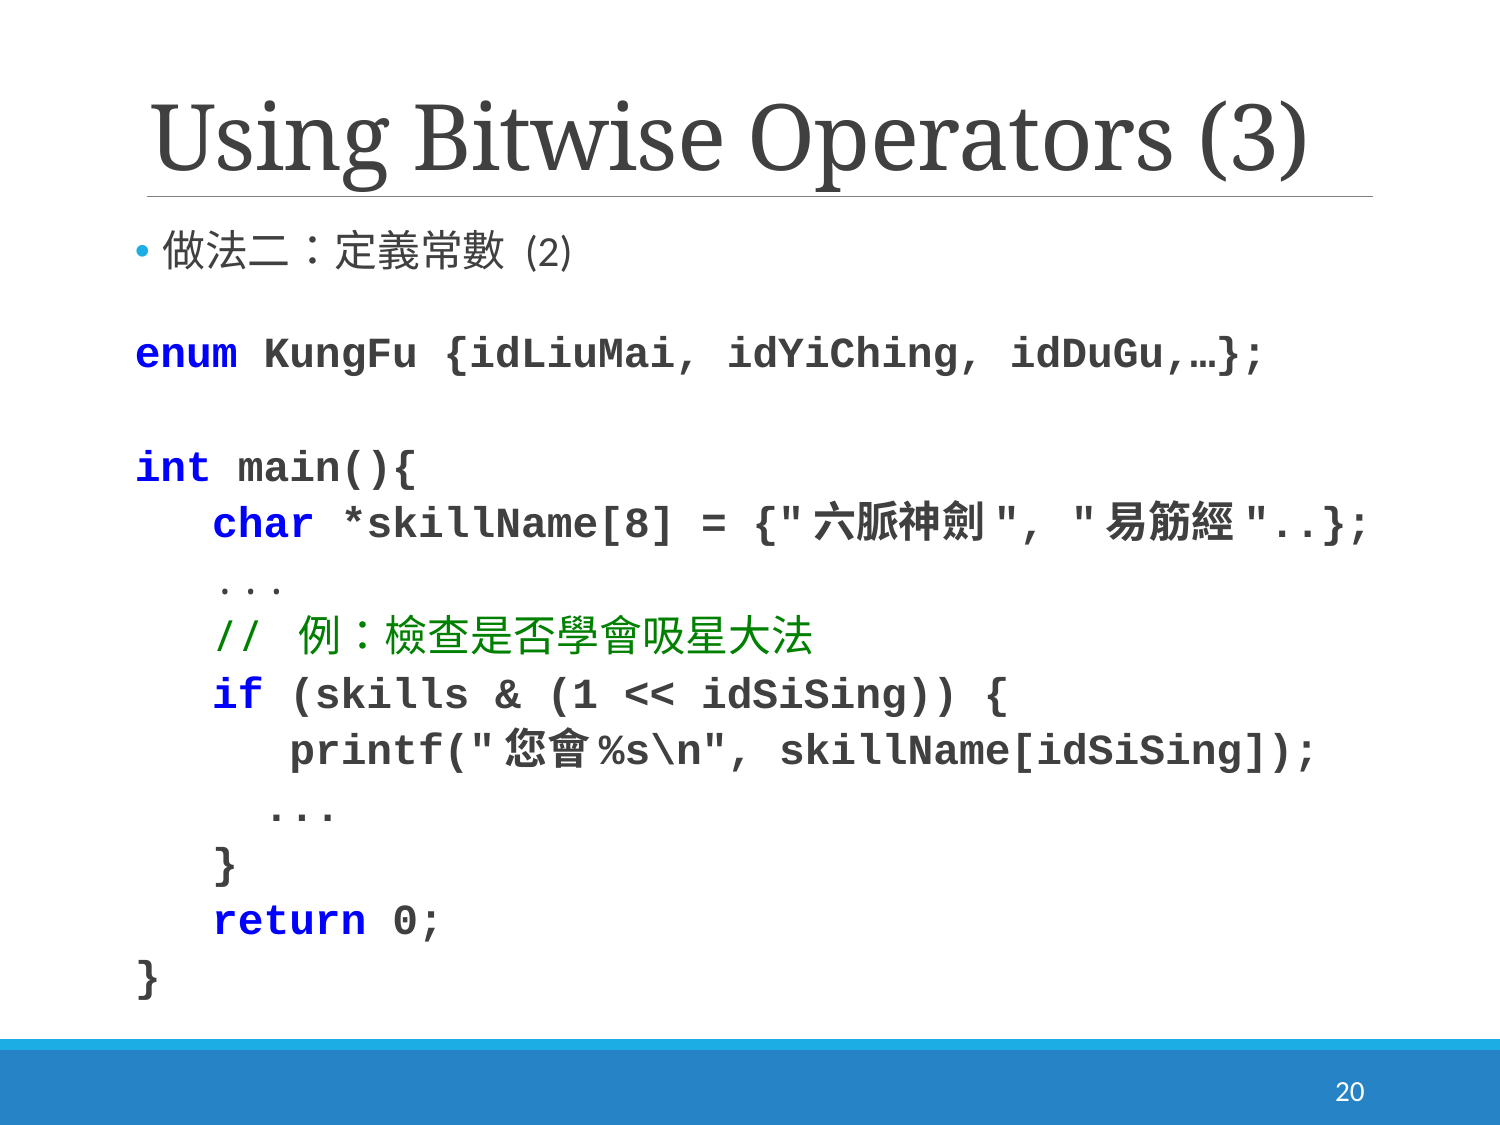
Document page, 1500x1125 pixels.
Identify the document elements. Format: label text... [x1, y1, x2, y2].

slide_number 20 [1218, 1059, 1380, 1120]
title Using Bitwise Operators (3) [135, 47, 1373, 197]
list 做法二：定義常數 (2) enum KungFu {idLiuMai, idYiChing, idDuGu,…}; int main(){ char *skillName[8] = {"六脈神劍", "易筋經"..}; ... // 例：檢查是否學會吸星大法 if (skills & (1 << idSiSing)) { printf("您會%s\n", skillName[idSiSing]); ... } return 0; } [134, 220, 1412, 1024]
